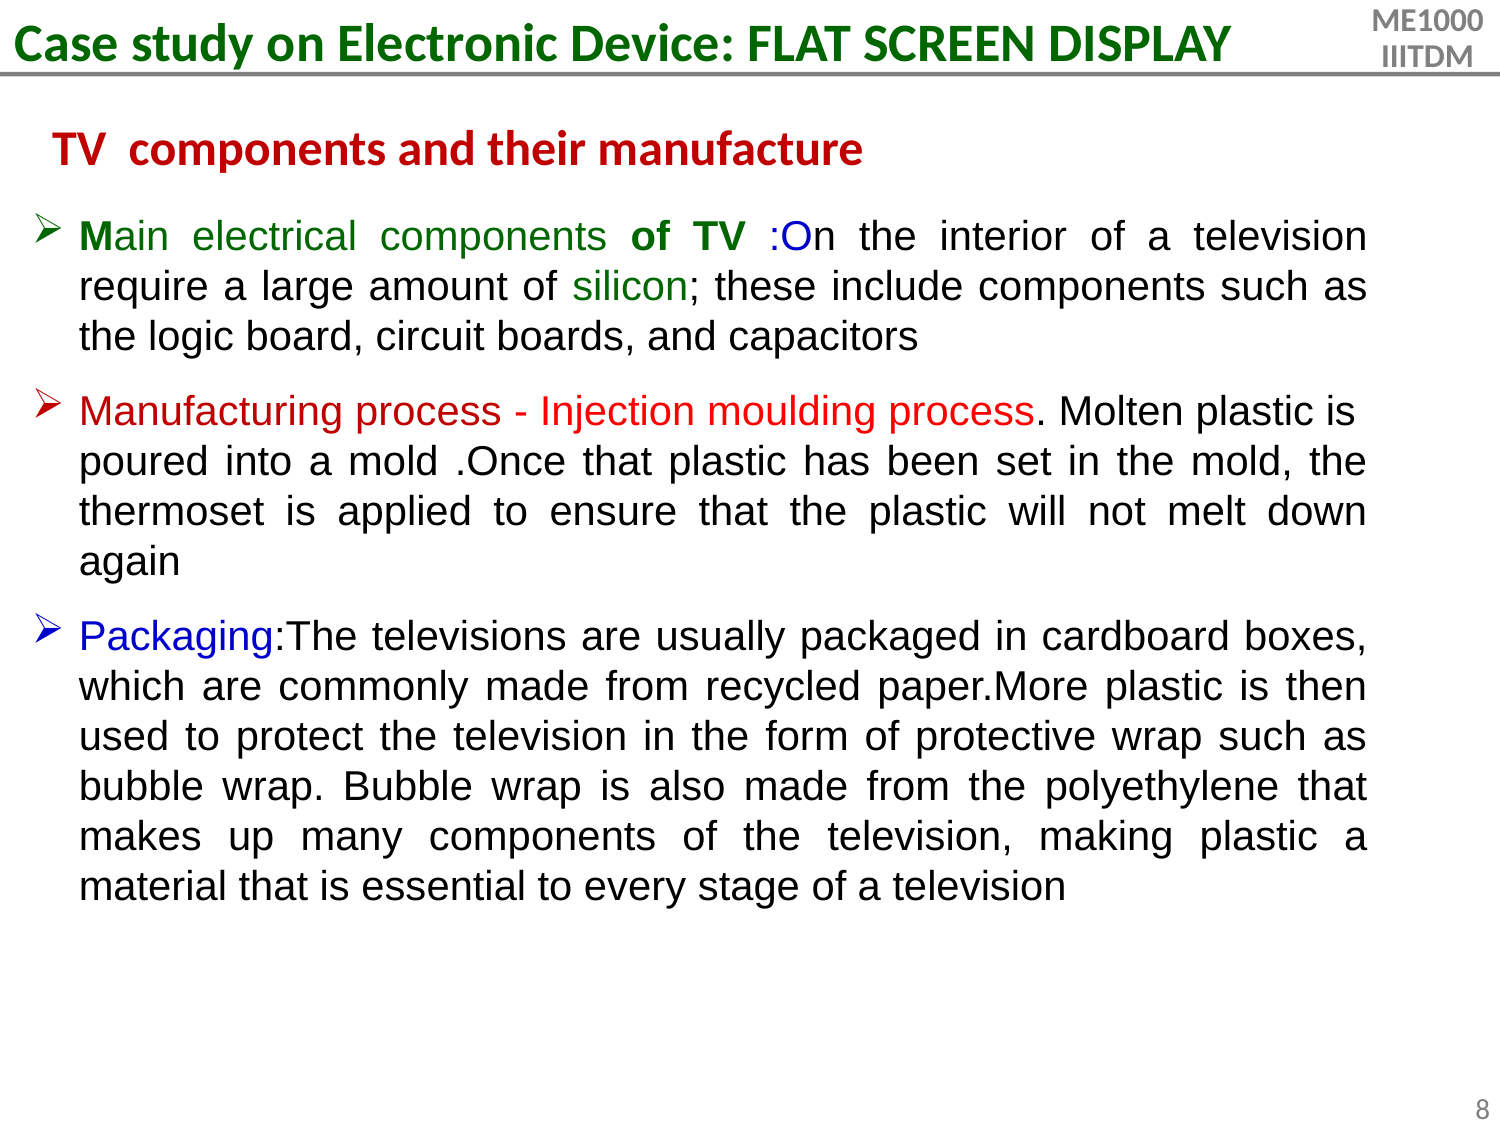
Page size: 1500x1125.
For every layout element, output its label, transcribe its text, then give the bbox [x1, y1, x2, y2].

text_box Main electrical components of TV :On the interior of a television require a large amount of silicon; these include components such as the logic board, circuit boards, and capacitors Manufacturing process - Injection moulding process. Molten plastic is poured into a mold .Once that plastic has been set in the mold, the thermoset is applied to ensure that the plastic will not melt down again Packaging:The televisions are usually packaged in cardboard boxes, which are commonly made from recycled paper.More plastic is then used to protect the television in the form of protective wrap such as bubble wrap. Bubble wrap is also made from the polyethylene that makes up many components of the television, making plastic a material that is essential to every stage of a television [17, 201, 1383, 917]
text_box TV components and their manufacture [37, 40, 1019, 106]
text_box Case study on Electronic Device: FLAT SCREEN DISPLAY [0, 0, 1262, 80]
